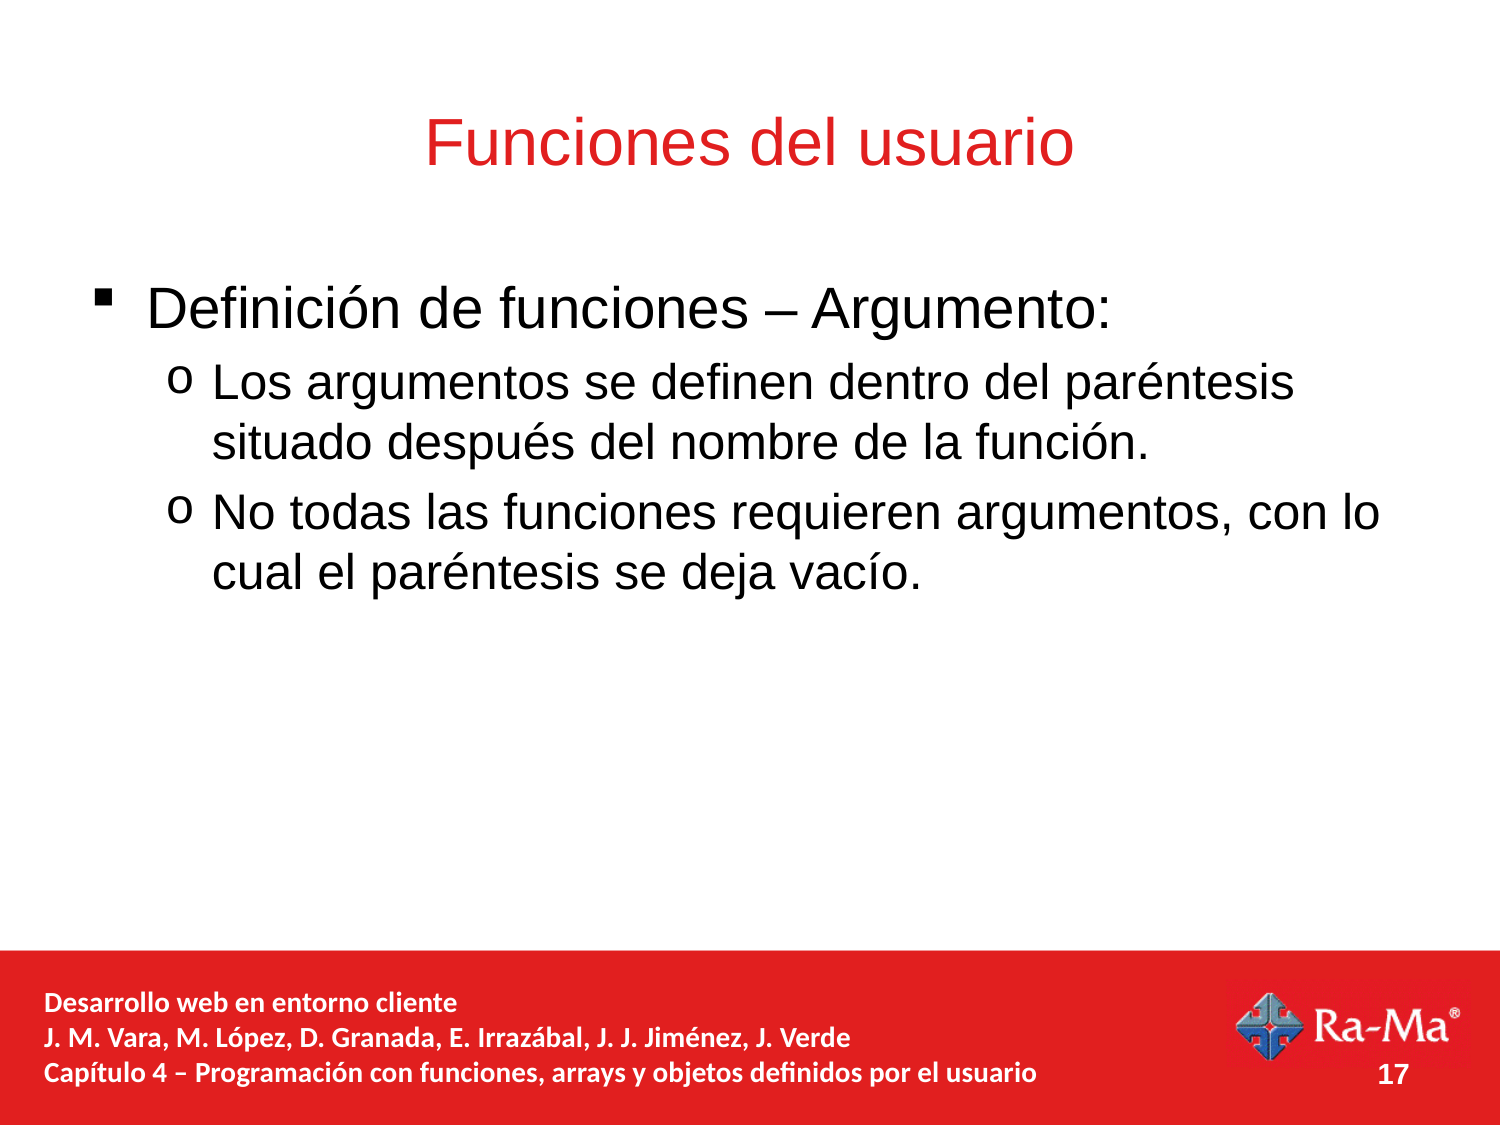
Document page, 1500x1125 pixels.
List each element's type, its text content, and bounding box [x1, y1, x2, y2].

footer Desarrollo web en entorno cliente J. M. Vara, M. López, D. Granada, E. Irrazábal, J. J. Jiménez, J. Verde Capítulo 4 – Programación con funciones, arrays y objetos definidos por el usuario [29, 975, 1058, 1099]
list Definición de funciones – Argumento: Los argumentos se definen dentro del paréntesis situado después del nombre de la función. No todas las funciones requieren argumentos, con lo cual el paréntesis se deja vacío. [75, 262, 1425, 929]
slide_number 17 [1074, 1042, 1425, 1103]
picture [0, 0, 1500, 1125]
title Funciones del usuario [75, 45, 1425, 233]
